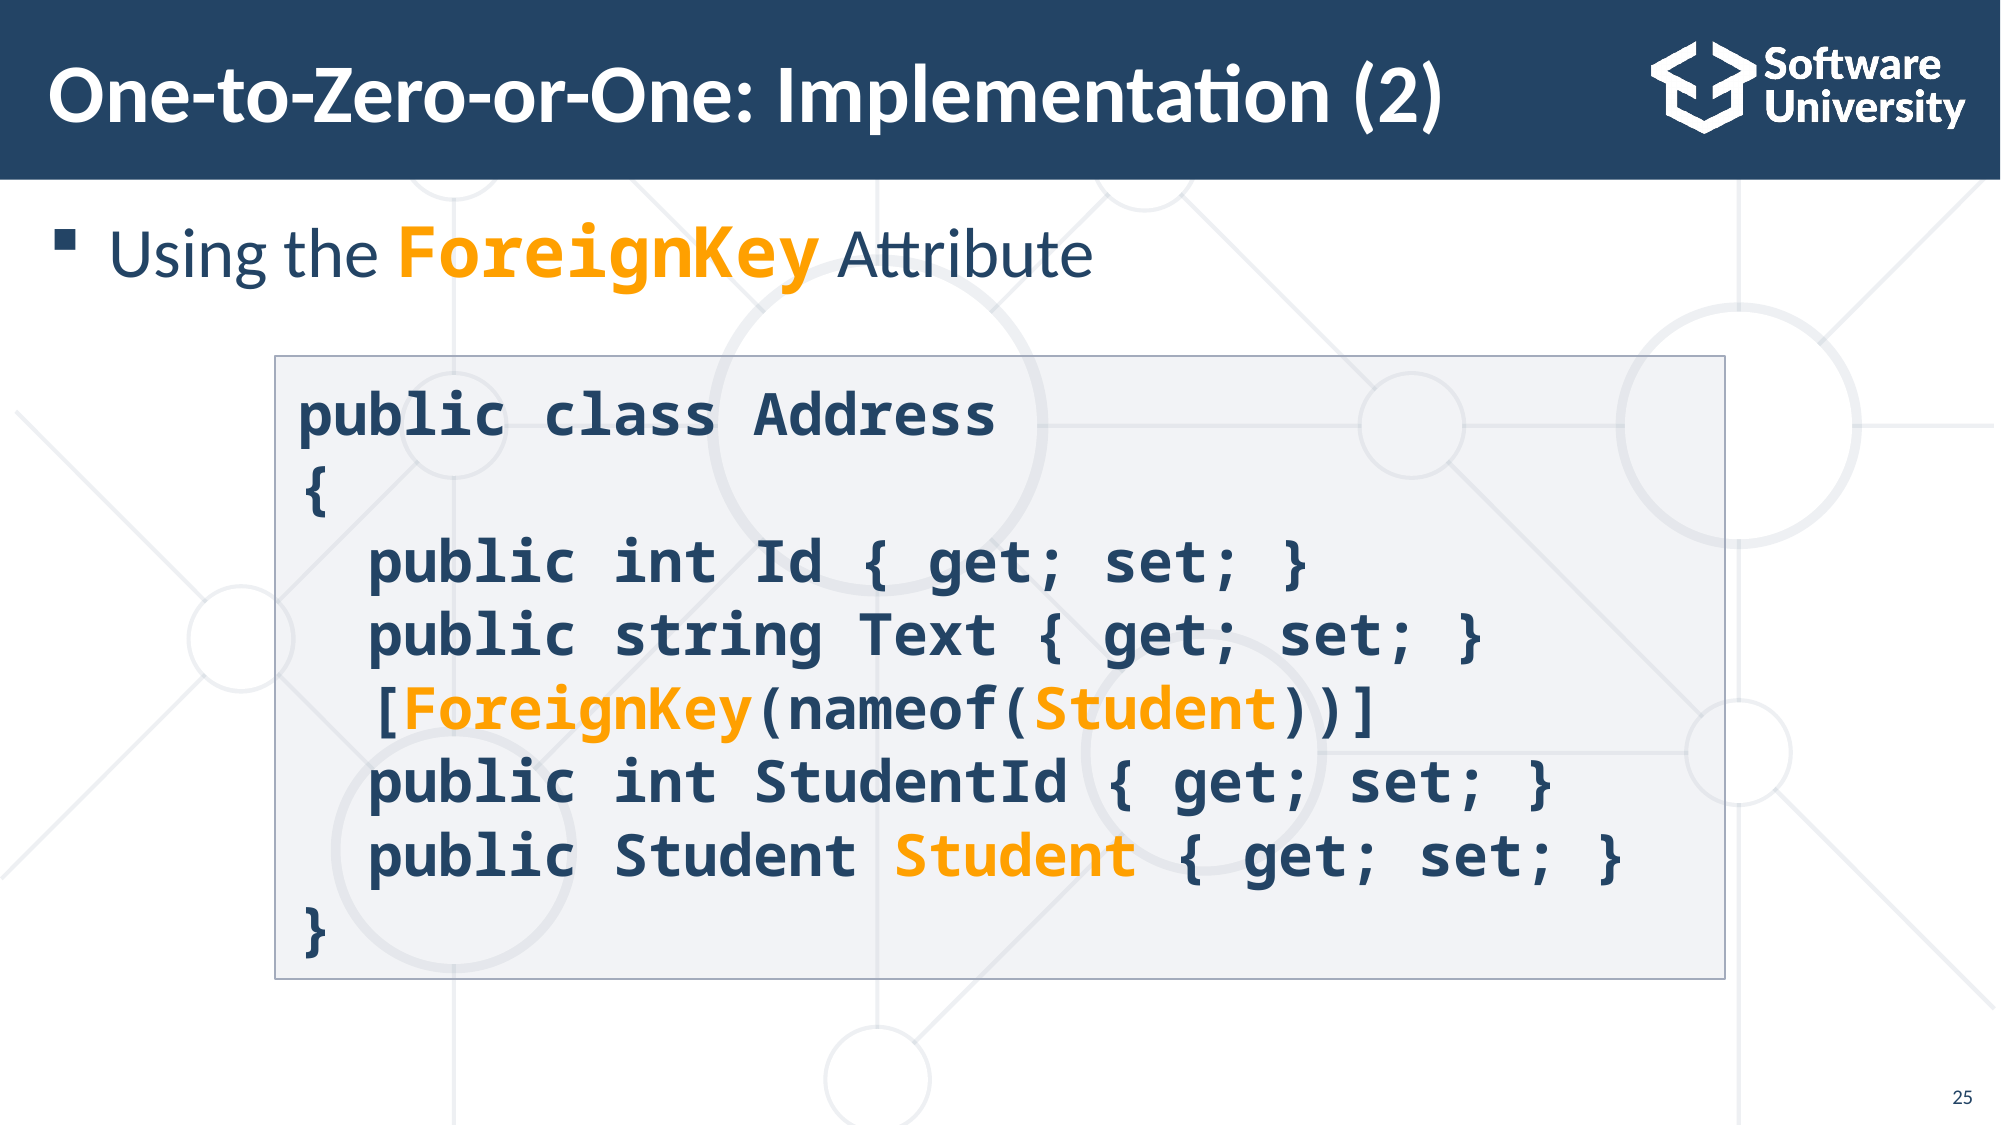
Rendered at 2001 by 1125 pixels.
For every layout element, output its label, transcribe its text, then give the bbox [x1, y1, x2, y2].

slide_number 25 [1927, 1067, 1989, 1117]
picture [1651, 41, 1966, 134]
text_box public class Address { public int Id { get; set; } public string Text { get; set; } [ForeignKey(nameof(Student))] public int StudentId { get; set; } public Student Student { get; set; } } [275, 355, 1725, 979]
title One-to-Zero-or-One: Implementation (2) [31, 16, 1625, 162]
list Using the ForeignKey Attribute [31, 196, 1970, 1104]
